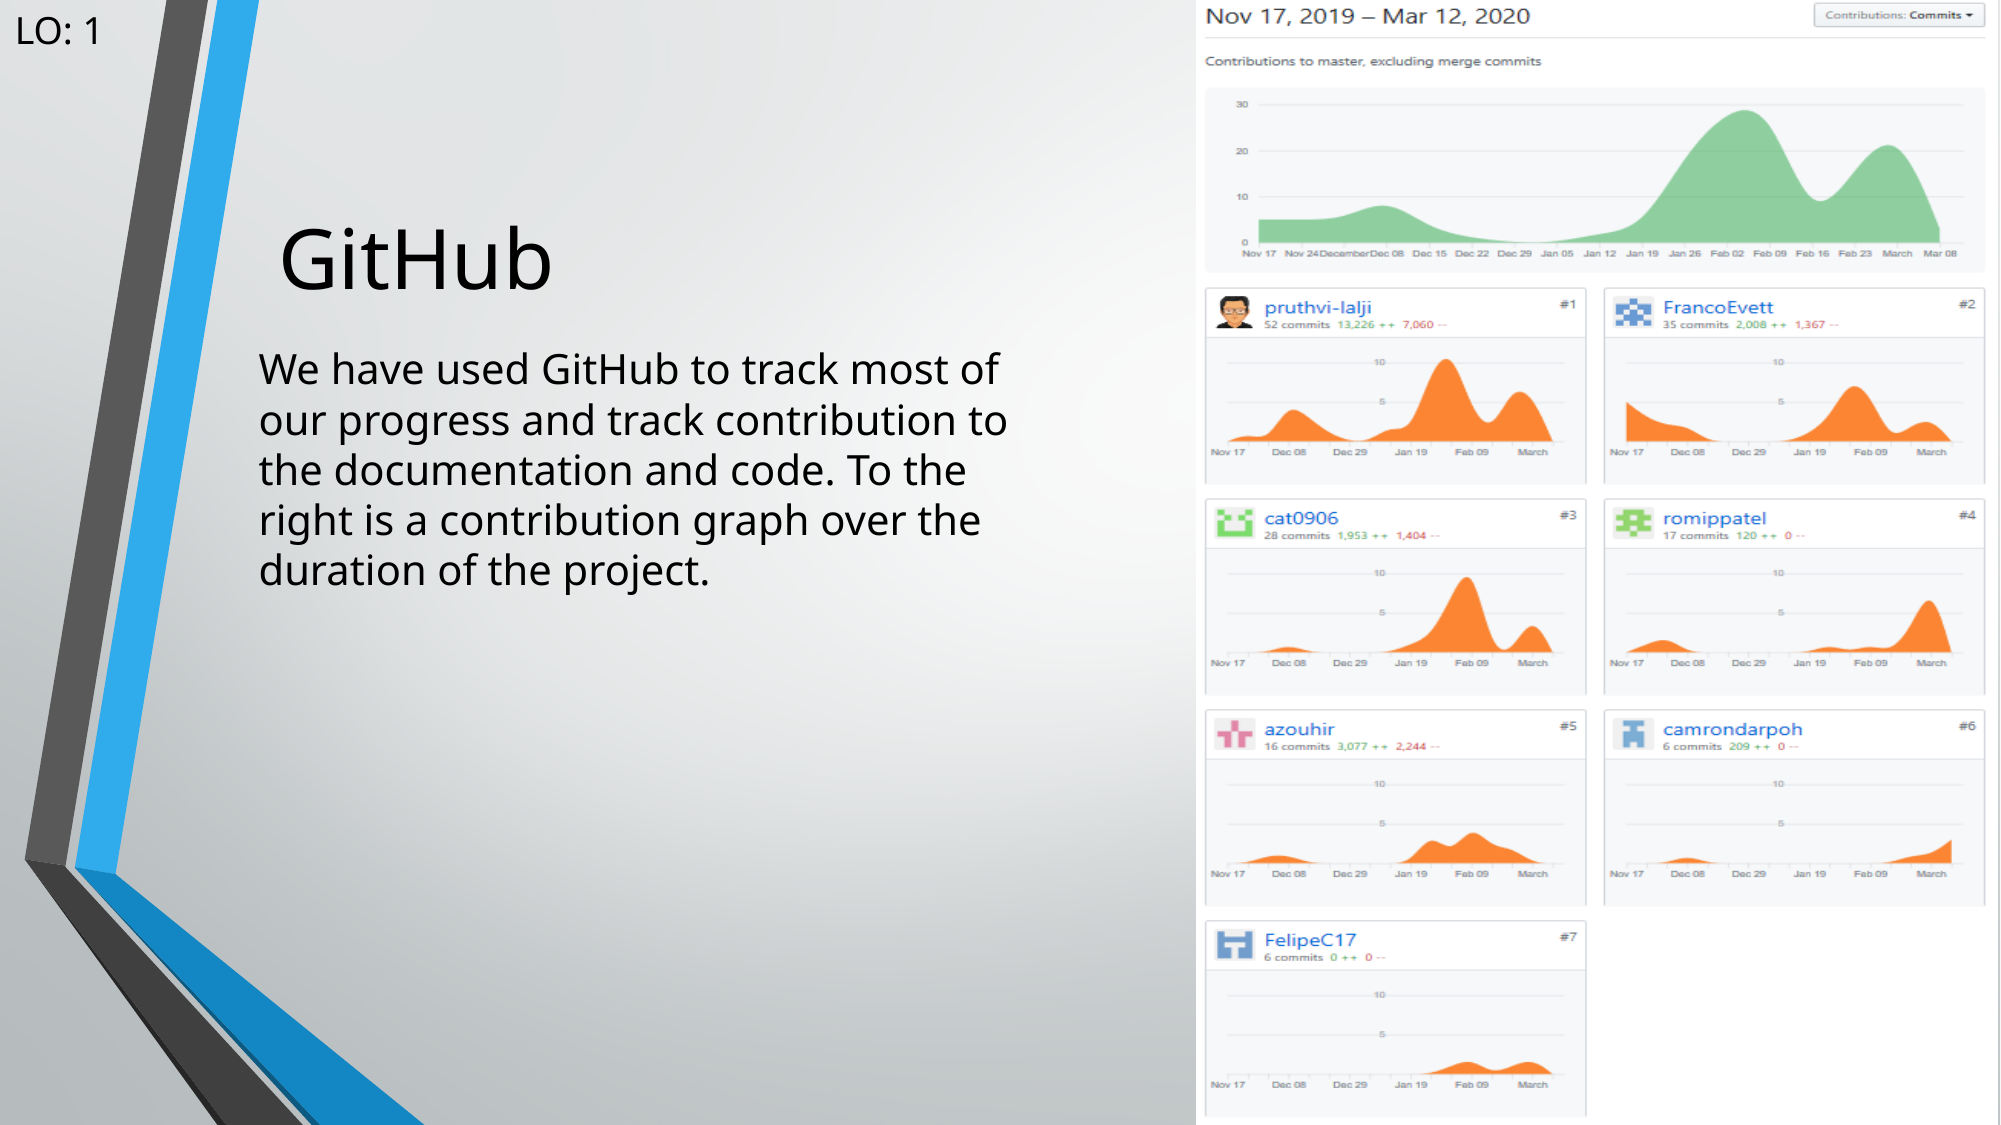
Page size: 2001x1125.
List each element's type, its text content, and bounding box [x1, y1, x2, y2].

title GitHub [243, 112, 590, 335]
list We have used GitHub to track most of our progress and track contribution to the documentation and code. To the right is a contribution graph over the duration of the project. [243, 335, 1082, 613]
text_box LO: 1 [0, 0, 150, 60]
picture [1196, 0, 1999, 1125]
